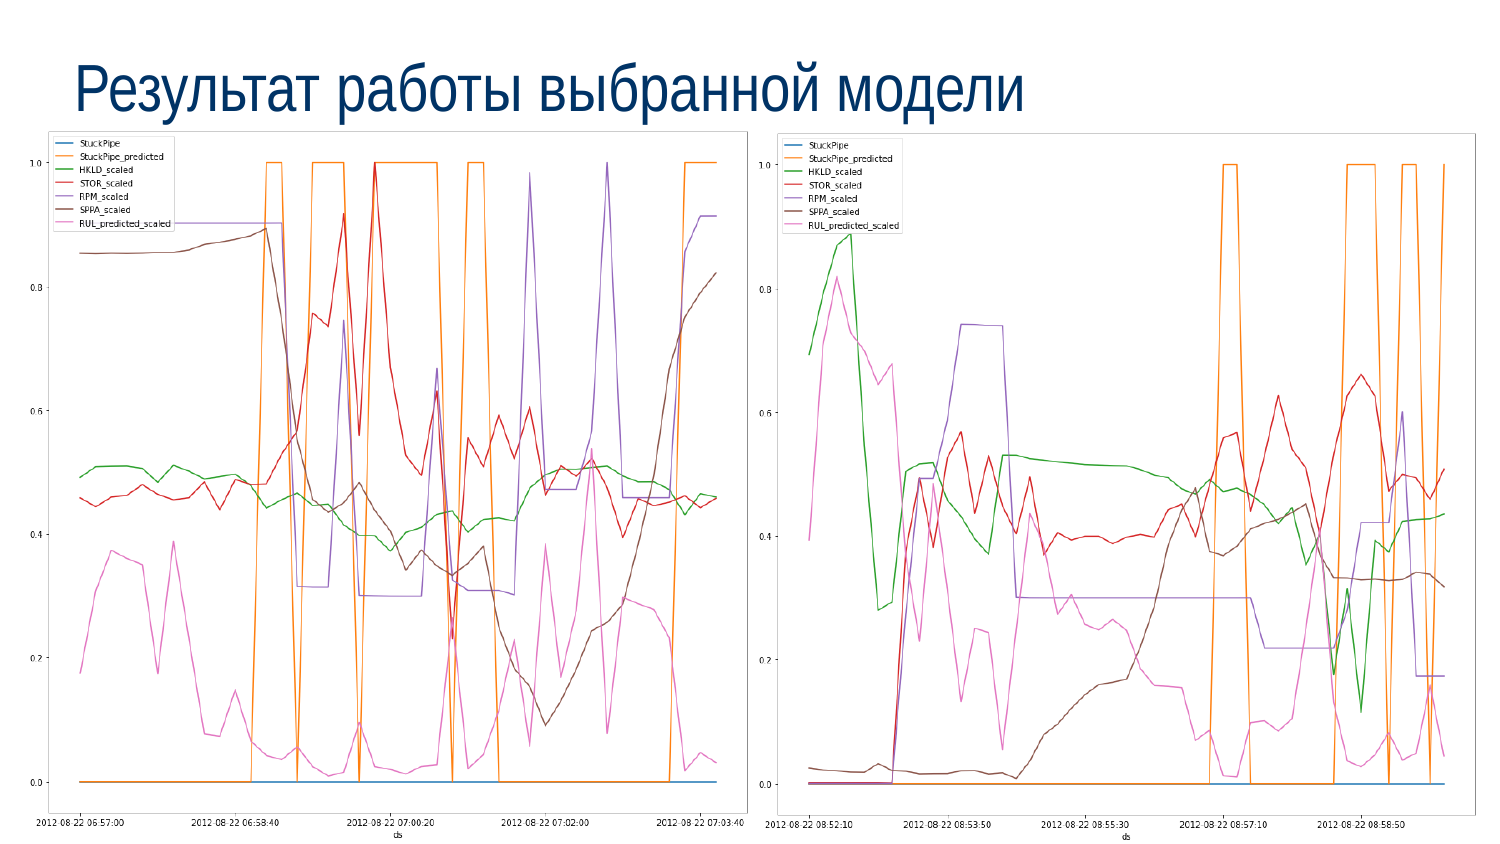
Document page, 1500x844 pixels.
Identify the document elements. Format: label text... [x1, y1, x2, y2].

title Результат работы выбранной модели [59, 37, 1441, 127]
picture [23, 126, 1481, 844]
